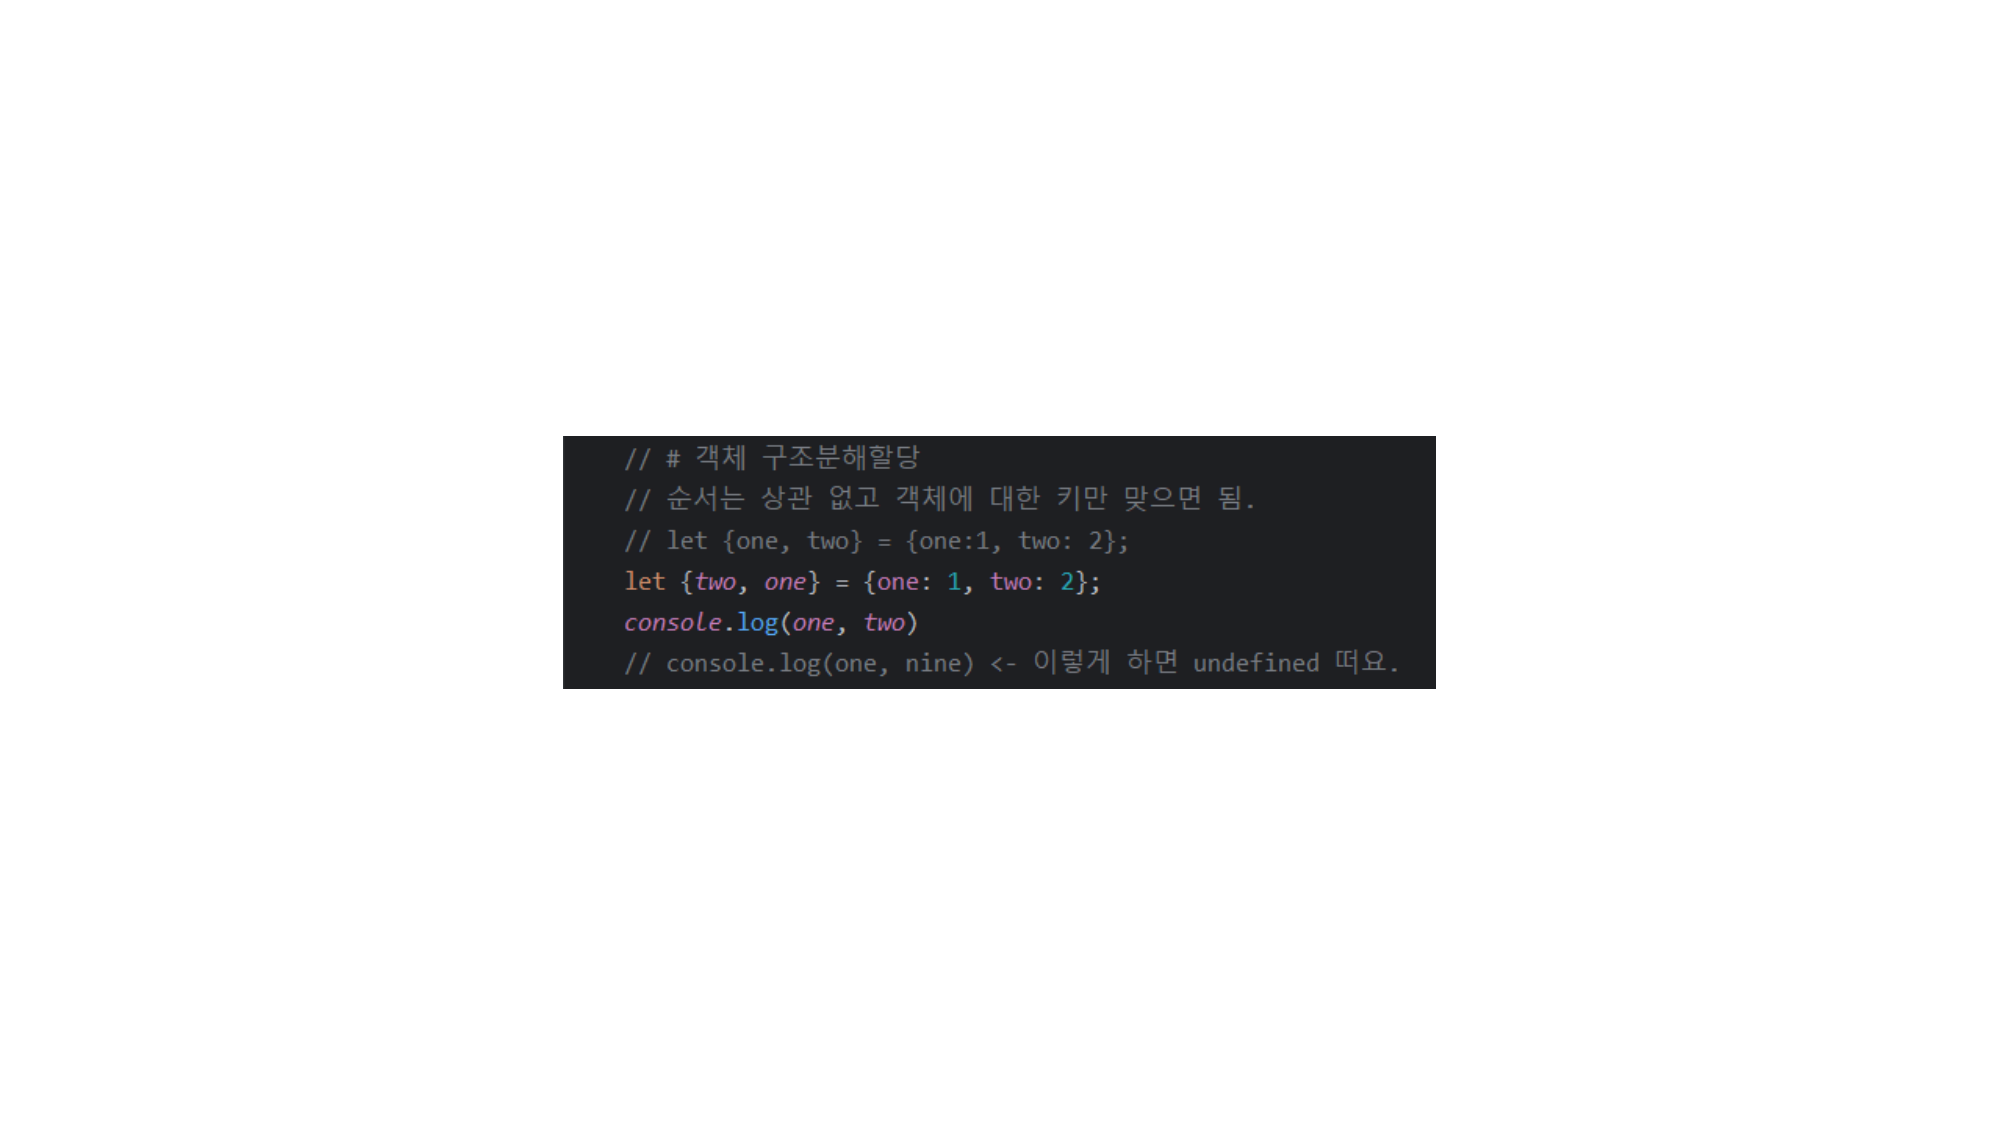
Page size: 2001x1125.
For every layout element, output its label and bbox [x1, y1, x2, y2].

picture [563, 436, 1436, 689]
